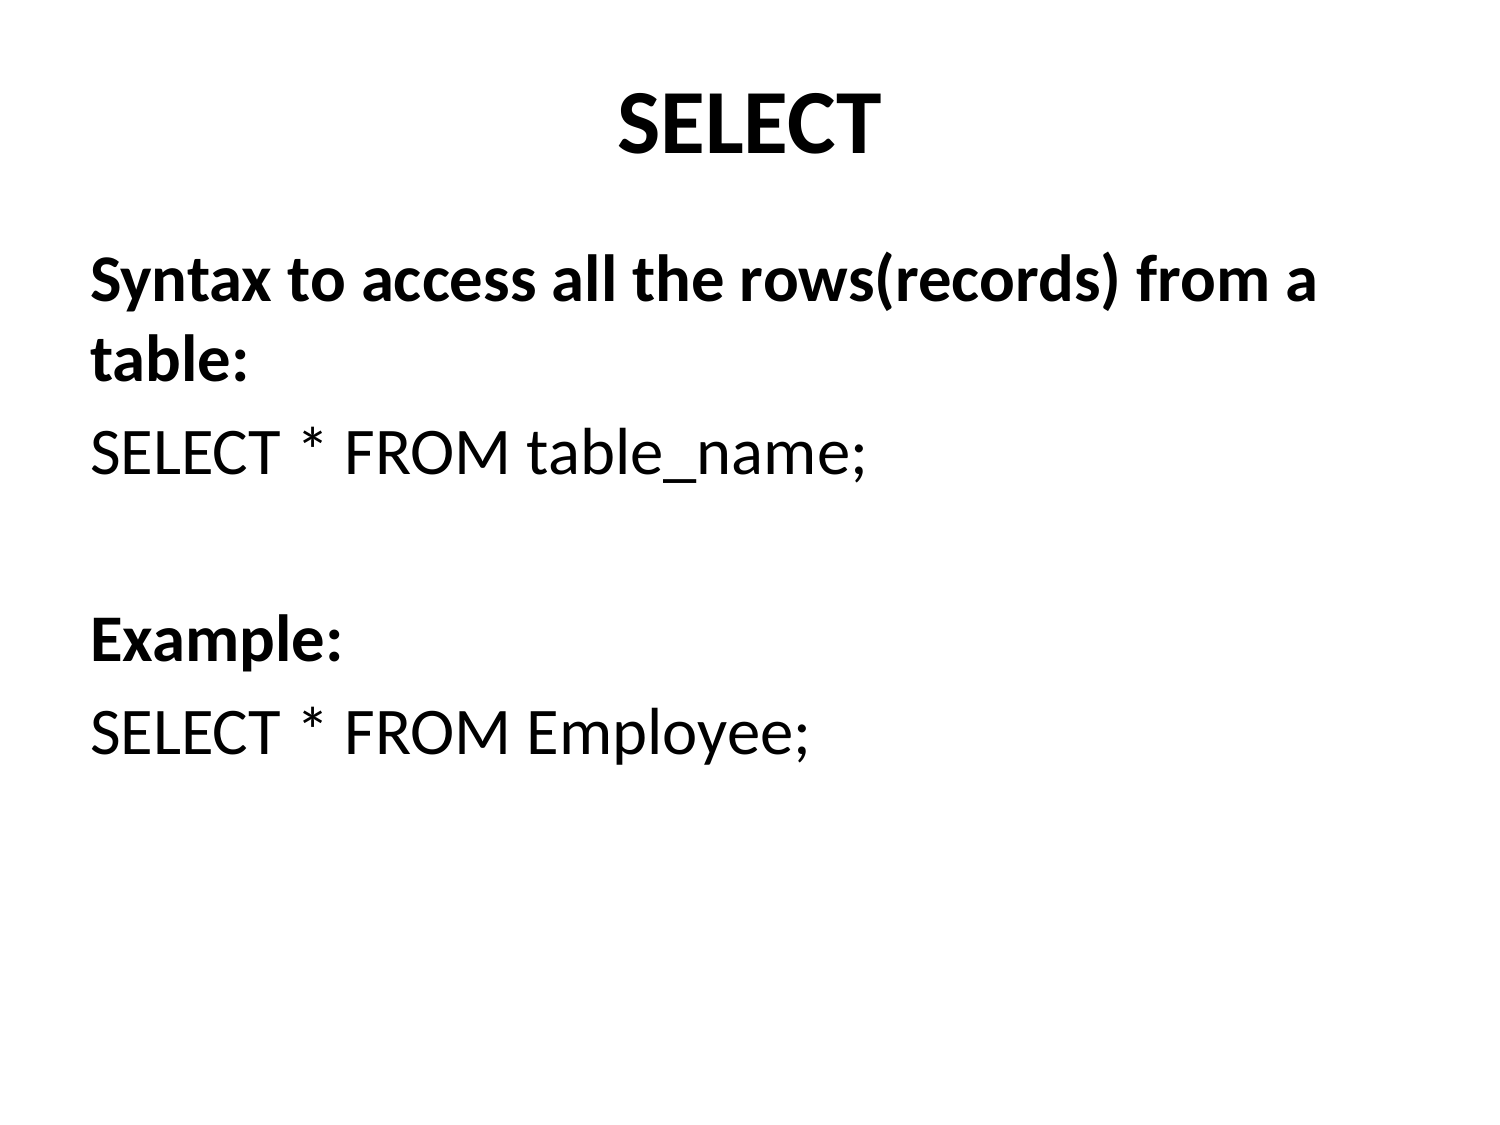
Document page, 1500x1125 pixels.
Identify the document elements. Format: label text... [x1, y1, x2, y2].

list Syntax to access all the rows(records) from a table: SELECT * FROM table_name; Example: SELECT * FROM Employee; [75, 226, 1425, 1005]
title SELECT [75, 45, 1425, 188]
